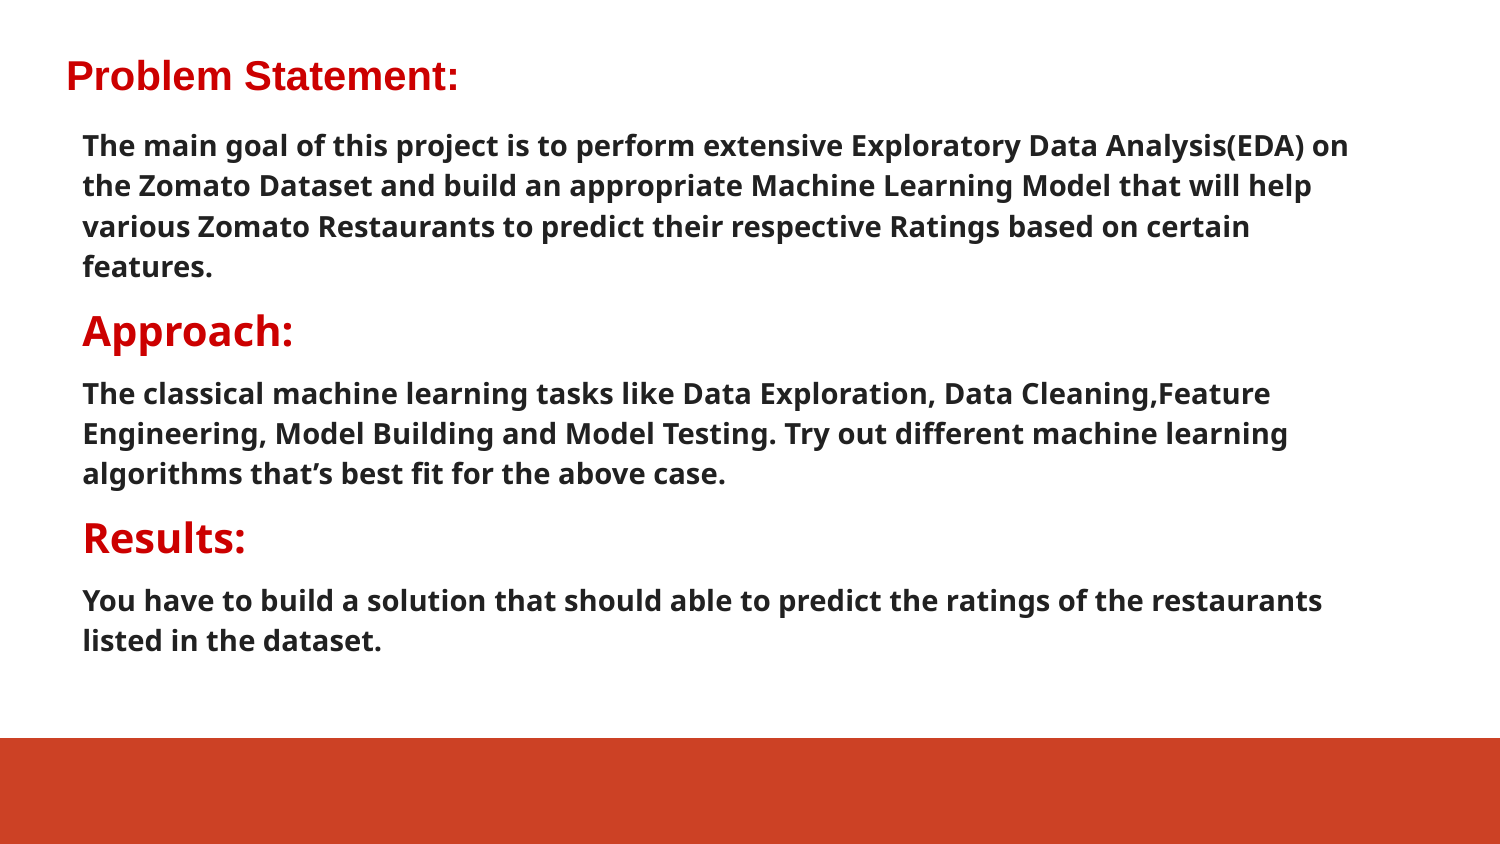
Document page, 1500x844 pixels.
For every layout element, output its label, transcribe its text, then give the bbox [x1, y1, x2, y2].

text_box [0, 738, 1500, 844]
text_box Problem Statement: [51, 25, 681, 150]
text_box The main goal of this project is to perform extensive Exploratory Data Analysis(EDA) on the Zomato Dataset and build an appropriate Machine Learning Model that will help various Zomato Restaurants to predict their respective Ratings based on certain features. Approach: The classical machine learning tasks like Data Exploration, Data Cleaning,Feature Engineering, Model Building and Model Testing. Try out different machine learning algorithms that’s best fit for the above case. Results: You have to build a solution that should able to predict the ratings of the restaurants listed in the dataset. [67, 107, 1404, 629]
